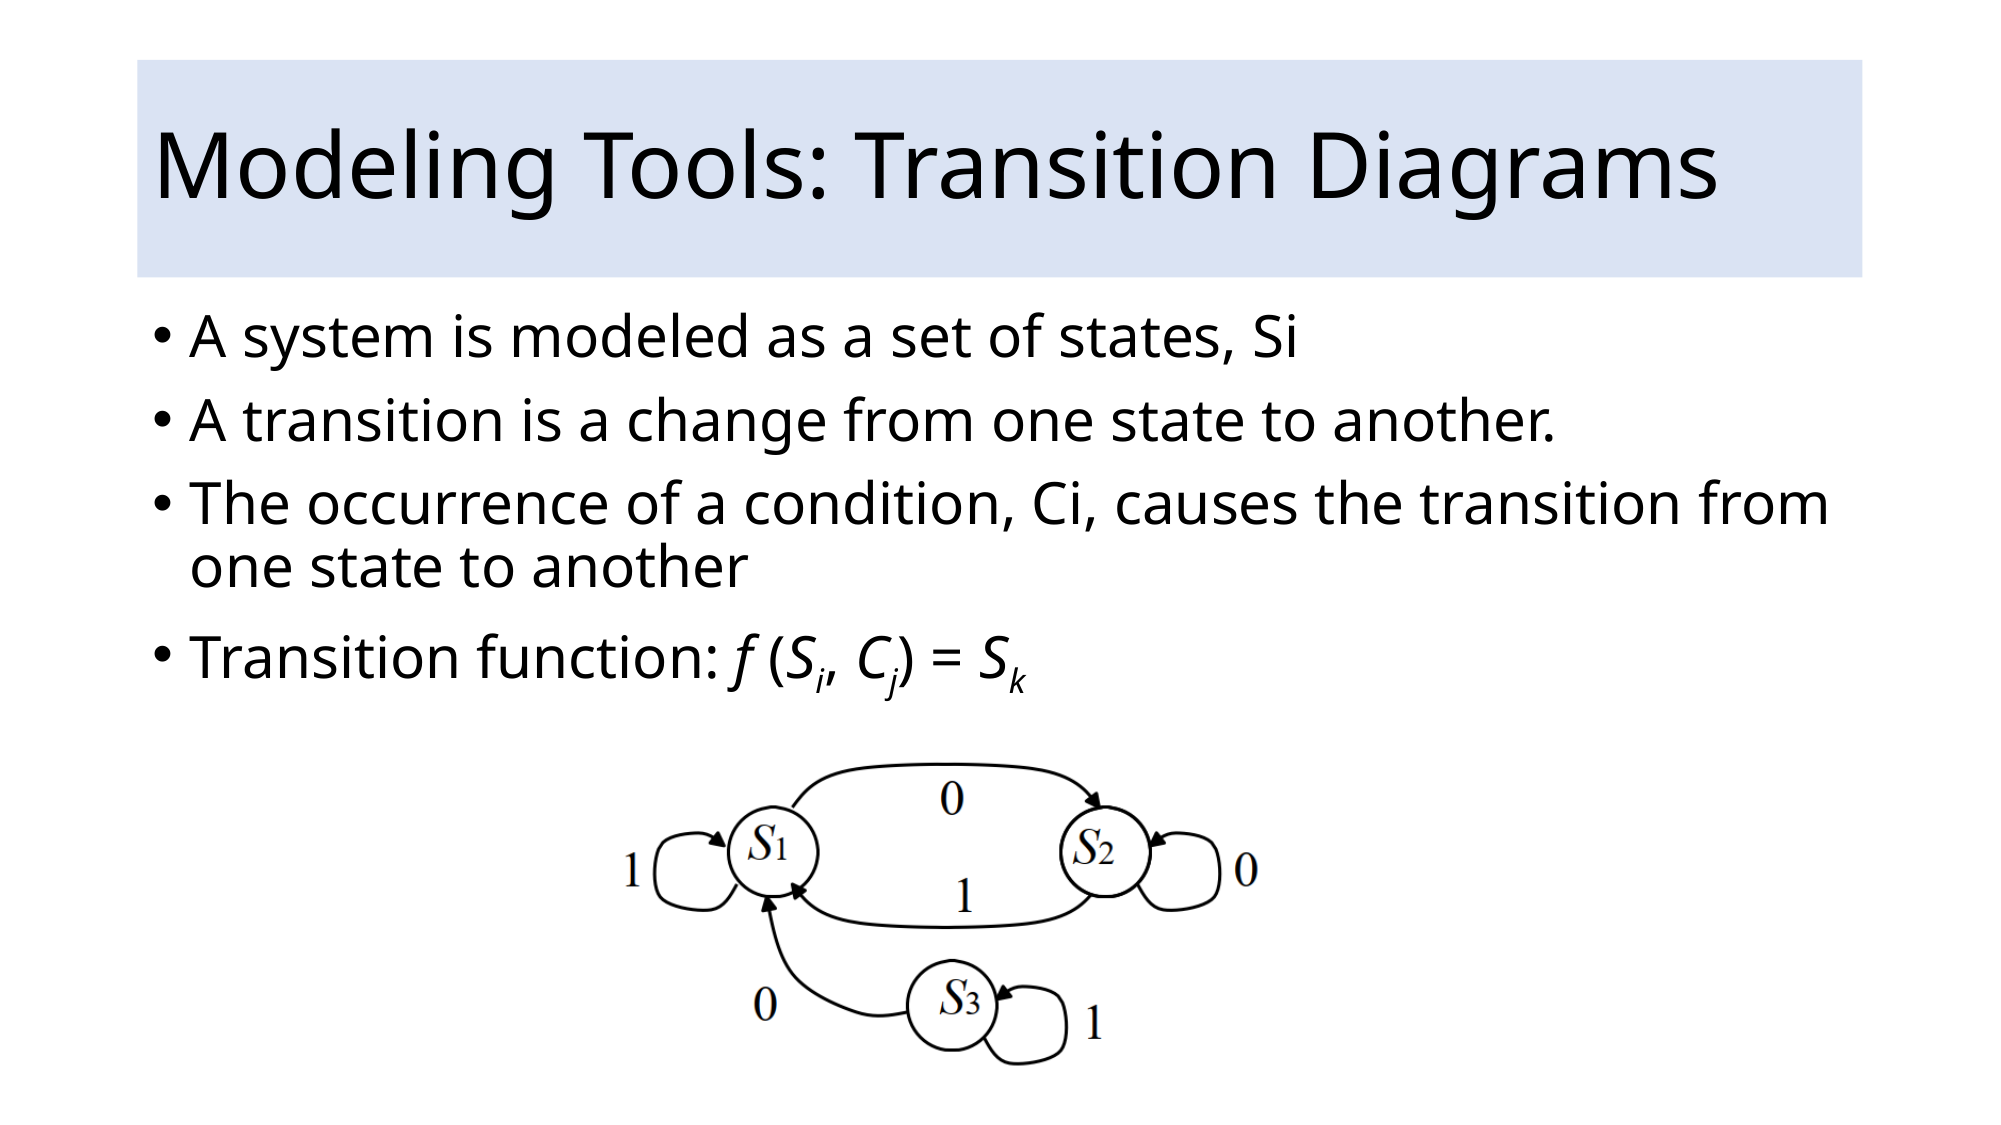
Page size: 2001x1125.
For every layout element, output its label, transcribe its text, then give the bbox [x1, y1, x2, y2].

picture [598, 718, 1282, 1089]
title Modeling Tools: Transition Diagrams [137, 59, 1863, 278]
list A system is modeled as a set of states, Si A transition is a change from one state to another. The occurrence of a condition, Ci, causes the transition from one state to another Transition function: f (Si, Cj) = Sk [137, 299, 1863, 1014]
